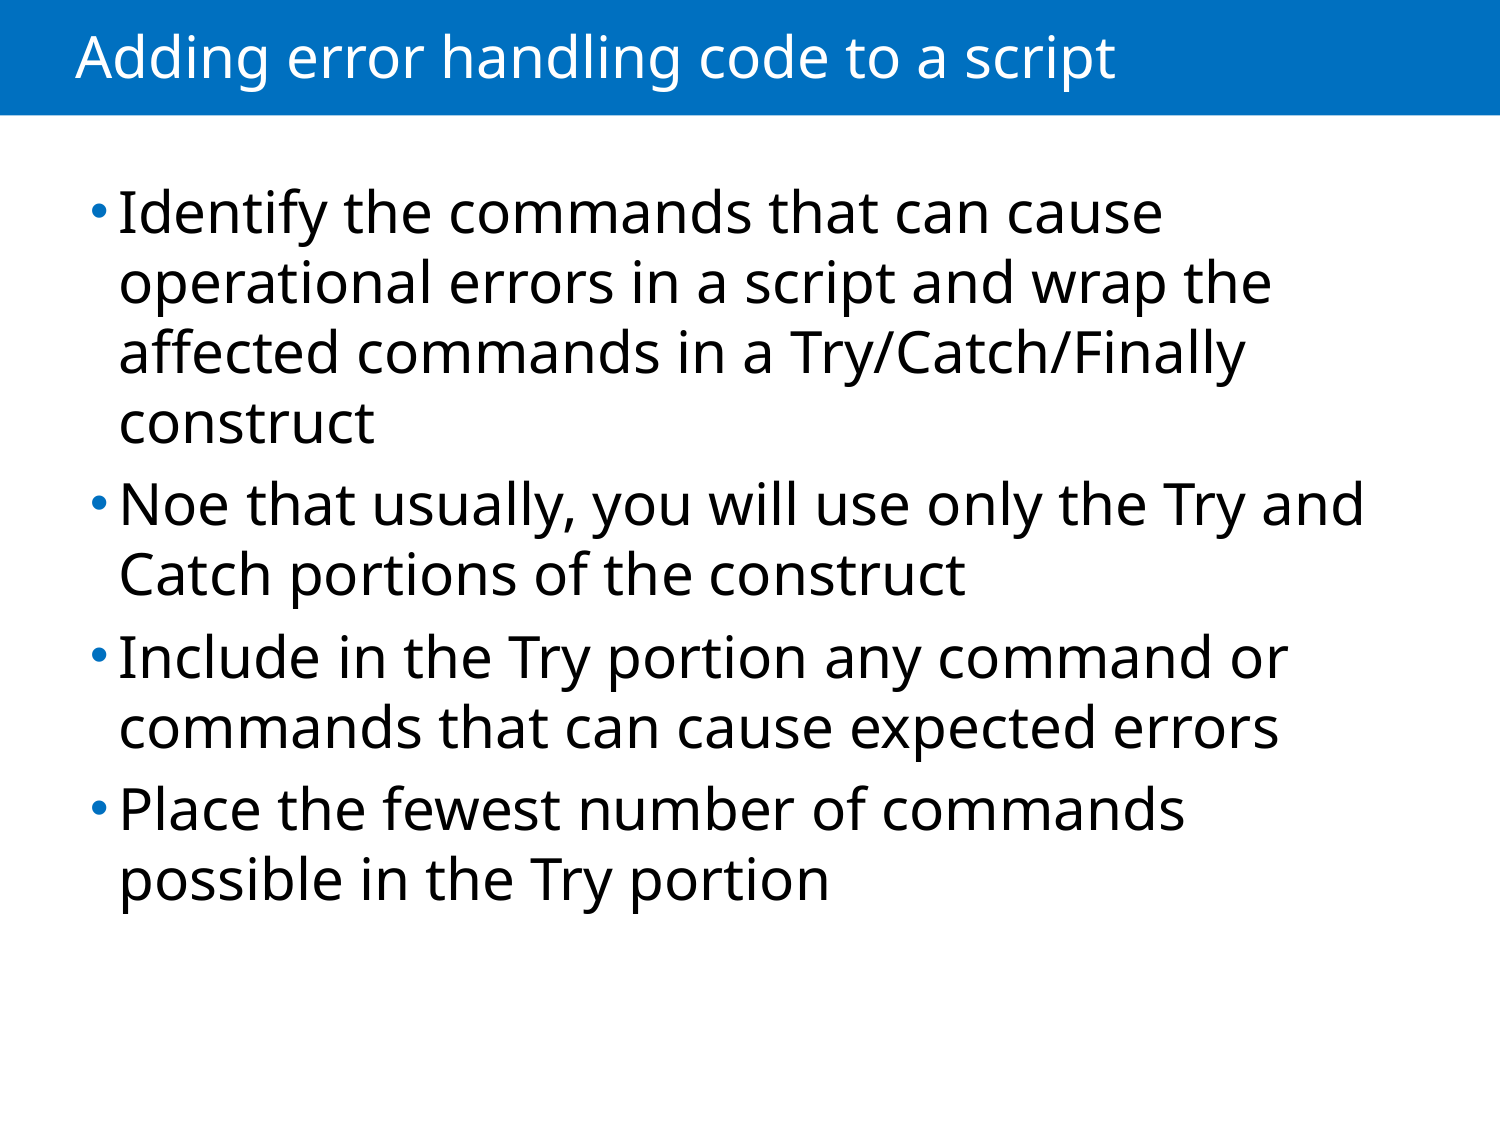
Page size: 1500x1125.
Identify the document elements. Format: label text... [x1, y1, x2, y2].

text_box Identify the commands that can cause operational errors in a script and wrap the affected commands in a Try/Catch/Finally construct Noe that usually, you will use only the Try and Catch portions of the construct Include in the Try portion any command or commands that can cause expected errors Place the fewest number of commands possible in the Try portion [75, 167, 1408, 1012]
title Adding error handling code to a script [75, 0, 1351, 122]
